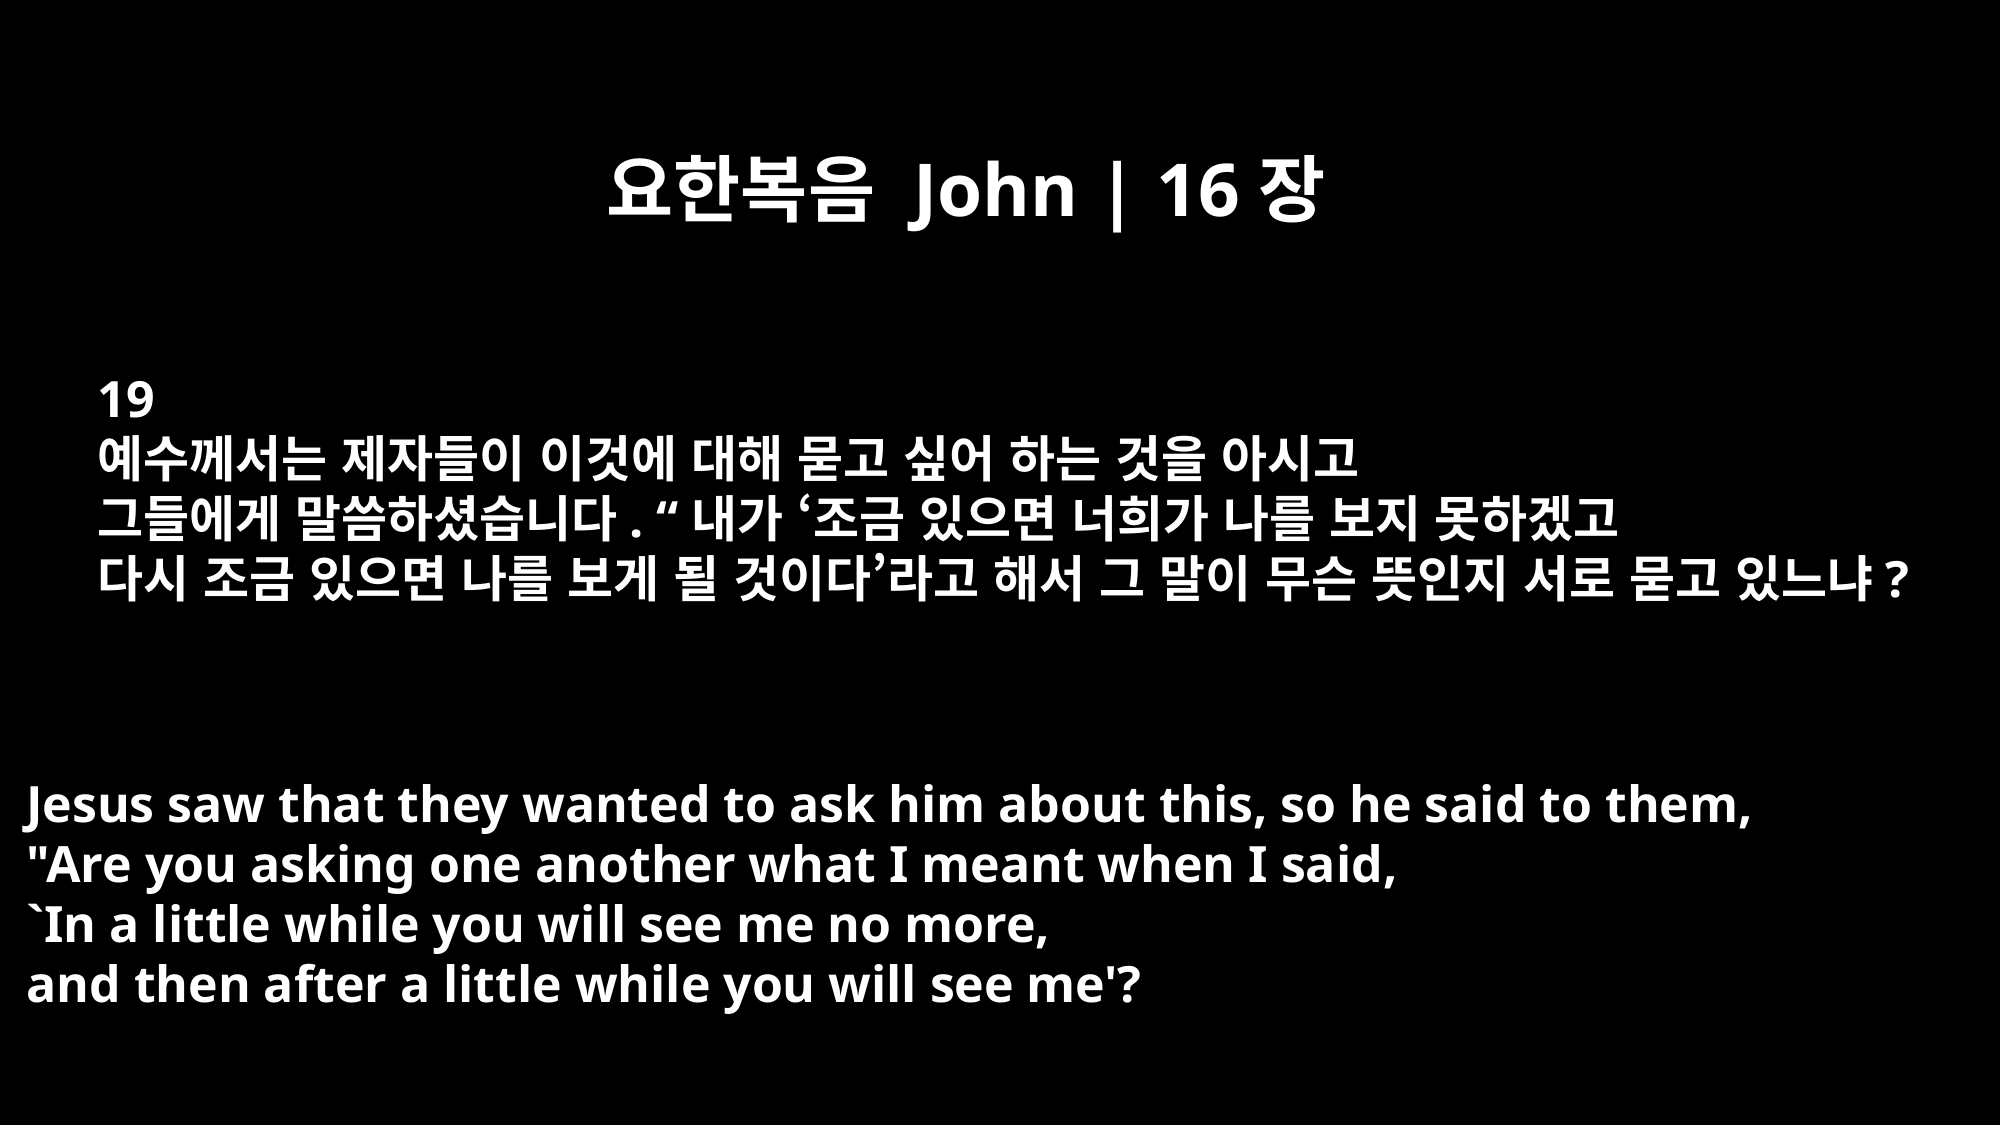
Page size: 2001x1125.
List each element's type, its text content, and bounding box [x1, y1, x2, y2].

text_box 요한복음 John | 16장 [591, 136, 1341, 239]
text_box 19 예수께서는 제자들이 이것에 대해 묻고 싶어 하는 것을 아시고 그들에게 말씀하셨습니다. “내가 ‘조금 있으면 너희가 나를 보지 못하겠고 다시 조금 있으면 나를 보게 될 것이다’라고 해서 그 말이 무슨 뜻인지 서로 묻고 있느냐? [82, 359, 1925, 615]
text_box Jesus saw that they wanted to ask him about this, so he said to them, "Are you asking one another what I meant when I said, `In a little while you will see me no more, and then after a little while you will see me'? [11, 764, 1768, 1020]
